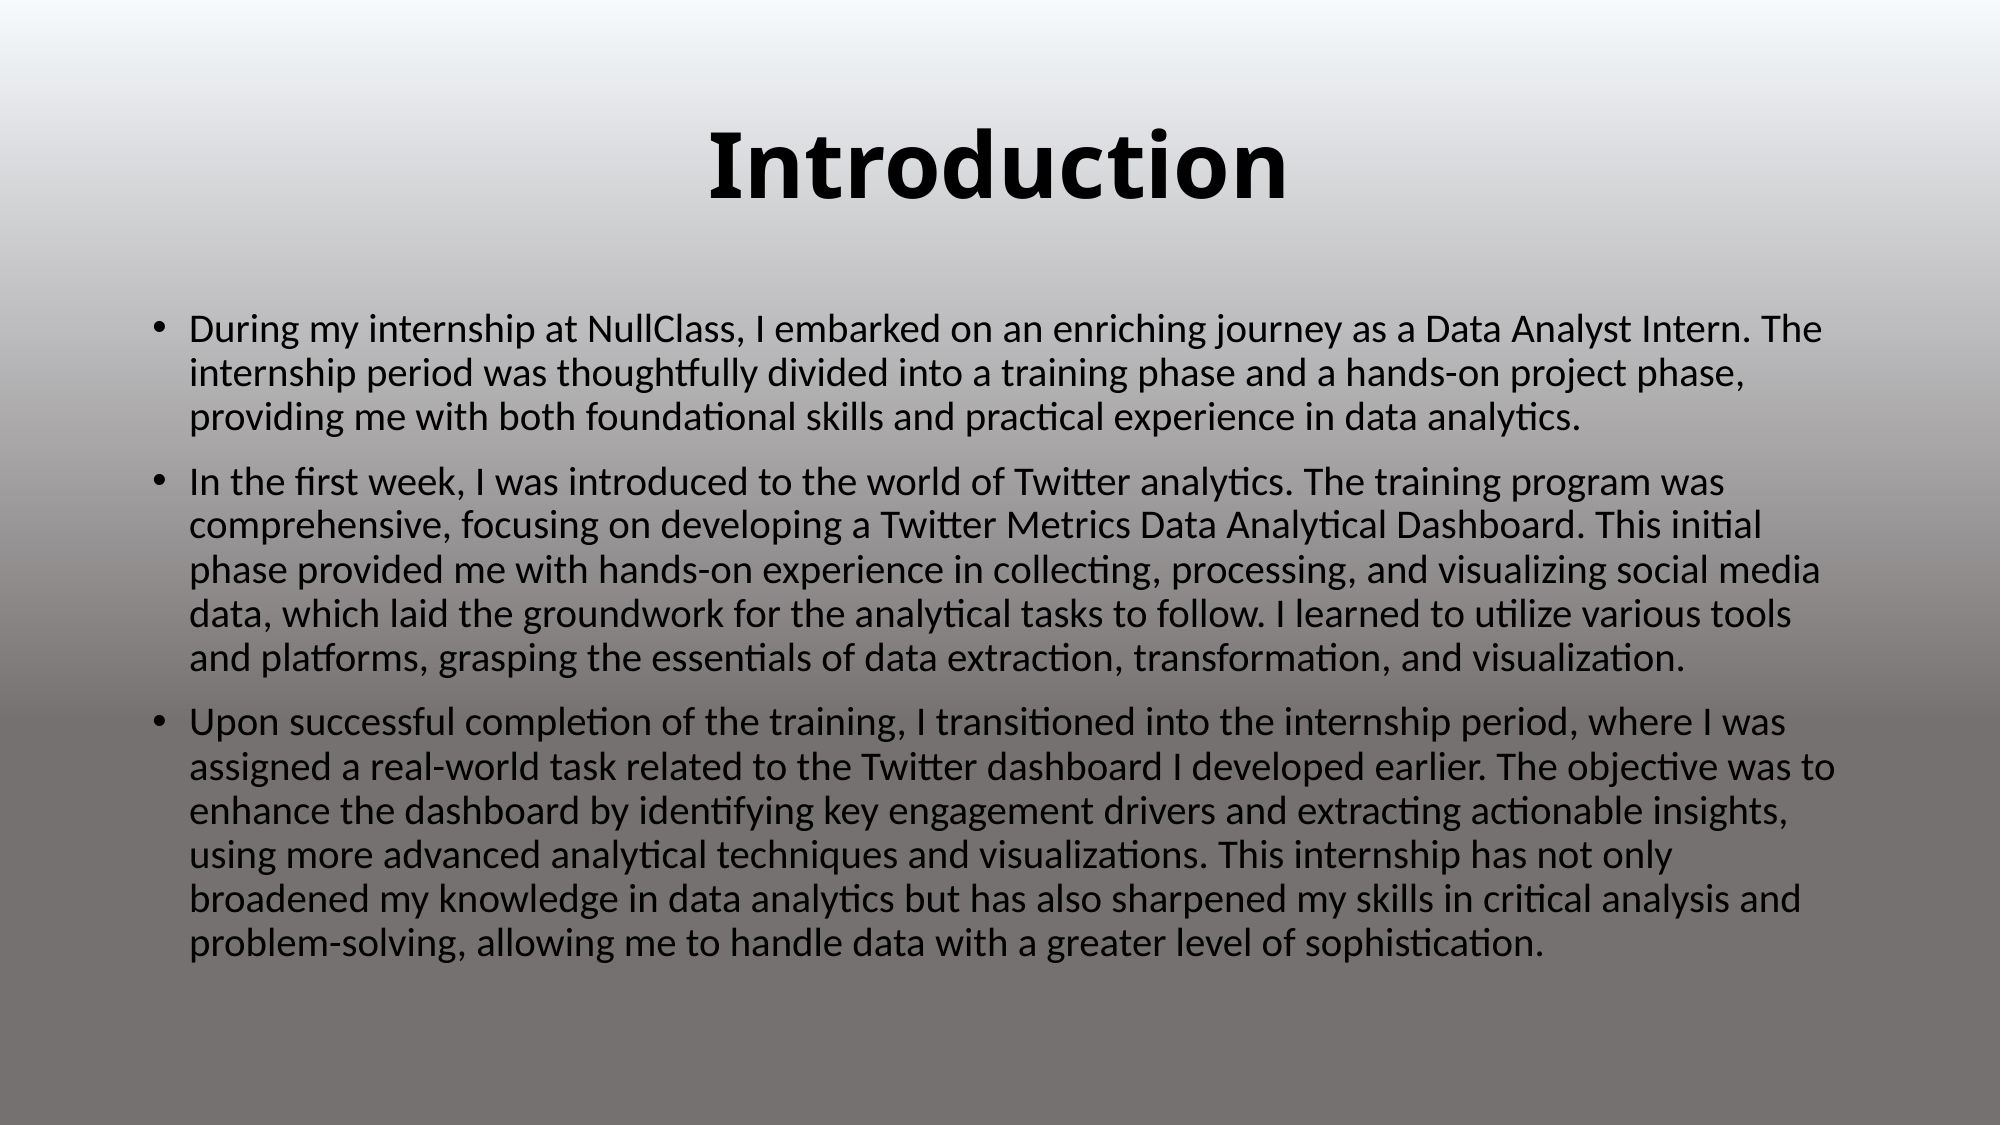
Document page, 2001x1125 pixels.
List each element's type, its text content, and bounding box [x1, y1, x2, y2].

list During my internship at NullClass, I embarked on an enriching journey as a Data Analyst Intern. The internship period was thoughtfully divided into a training phase and a hands-on project phase, providing me with both foundational skills and practical experience in data analytics. In the first week, I was introduced to the world of Twitter analytics. The training program was comprehensive, focusing on developing a Twitter Metrics Data Analytical Dashboard. This initial phase provided me with hands-on experience in collecting, processing, and visualizing social media data, which laid the groundwork for the analytical tasks to follow. I learned to utilize various tools and platforms, grasping the essentials of data extraction, transformation, and visualization. Upon successful completion of the training, I transitioned into the internship period, where I was assigned a real-world task related to the Twitter dashboard I developed earlier. The objective was to enhance the dashboard by identifying key engagement drivers and extracting actionable insights, using more advanced analytical techniques and visualizations. This internship has not only broadened my knowledge in data analytics but has also sharpened my skills in critical analysis and problem-solving, allowing me to handle data with a greater level of sophistication. [137, 299, 1863, 1014]
title Introduction [137, 59, 1863, 278]
